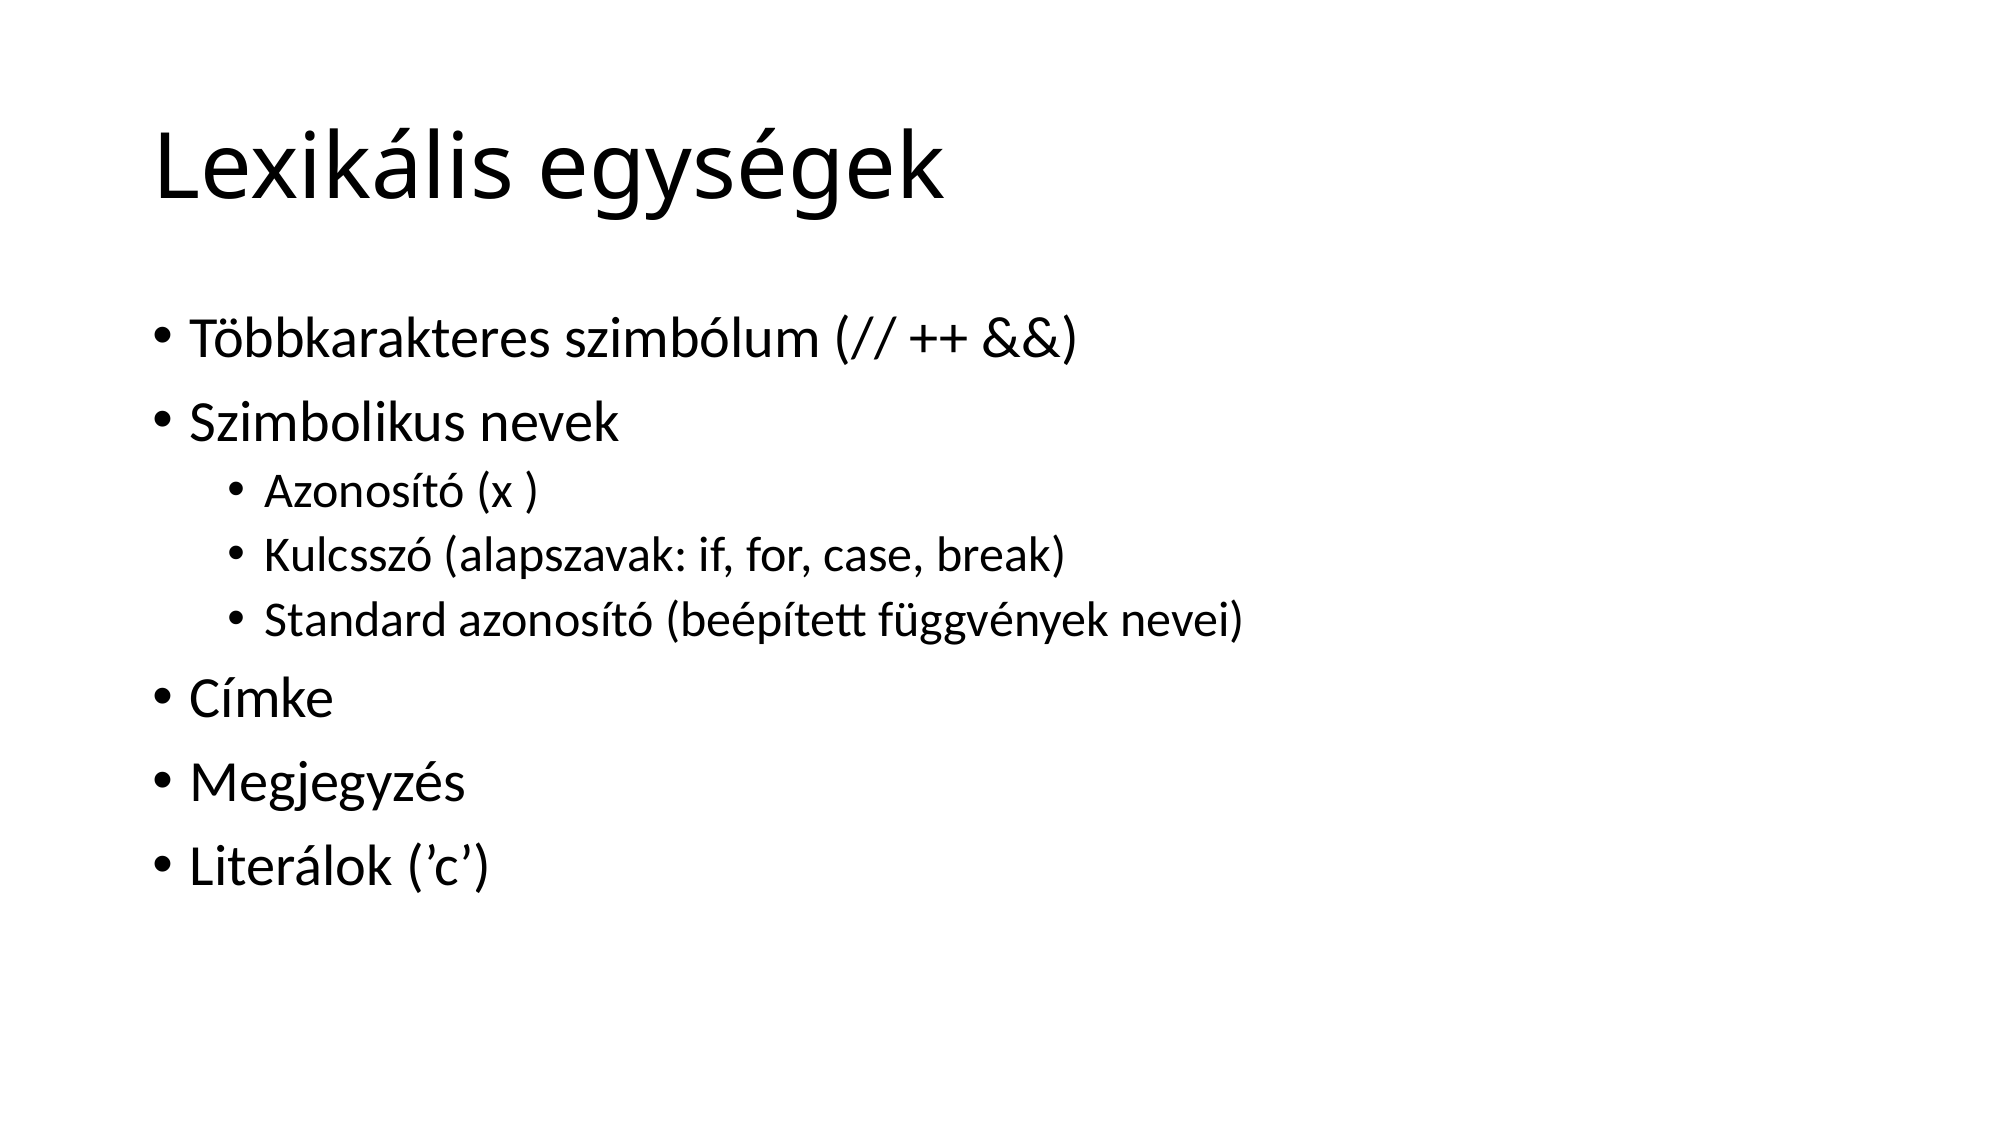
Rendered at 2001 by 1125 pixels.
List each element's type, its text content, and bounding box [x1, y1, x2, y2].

title Lexikális egységek [137, 59, 1863, 278]
list Többkarakteres szimbólum (// ++ &&) Szimbolikus nevek Azonosító (x ) Kulcsszó (alapszavak: if, for, case, break) Standard azonosító (beépített függvények nevei) Címke Megjegyzés Literálok (’c’) [137, 299, 1863, 1014]
